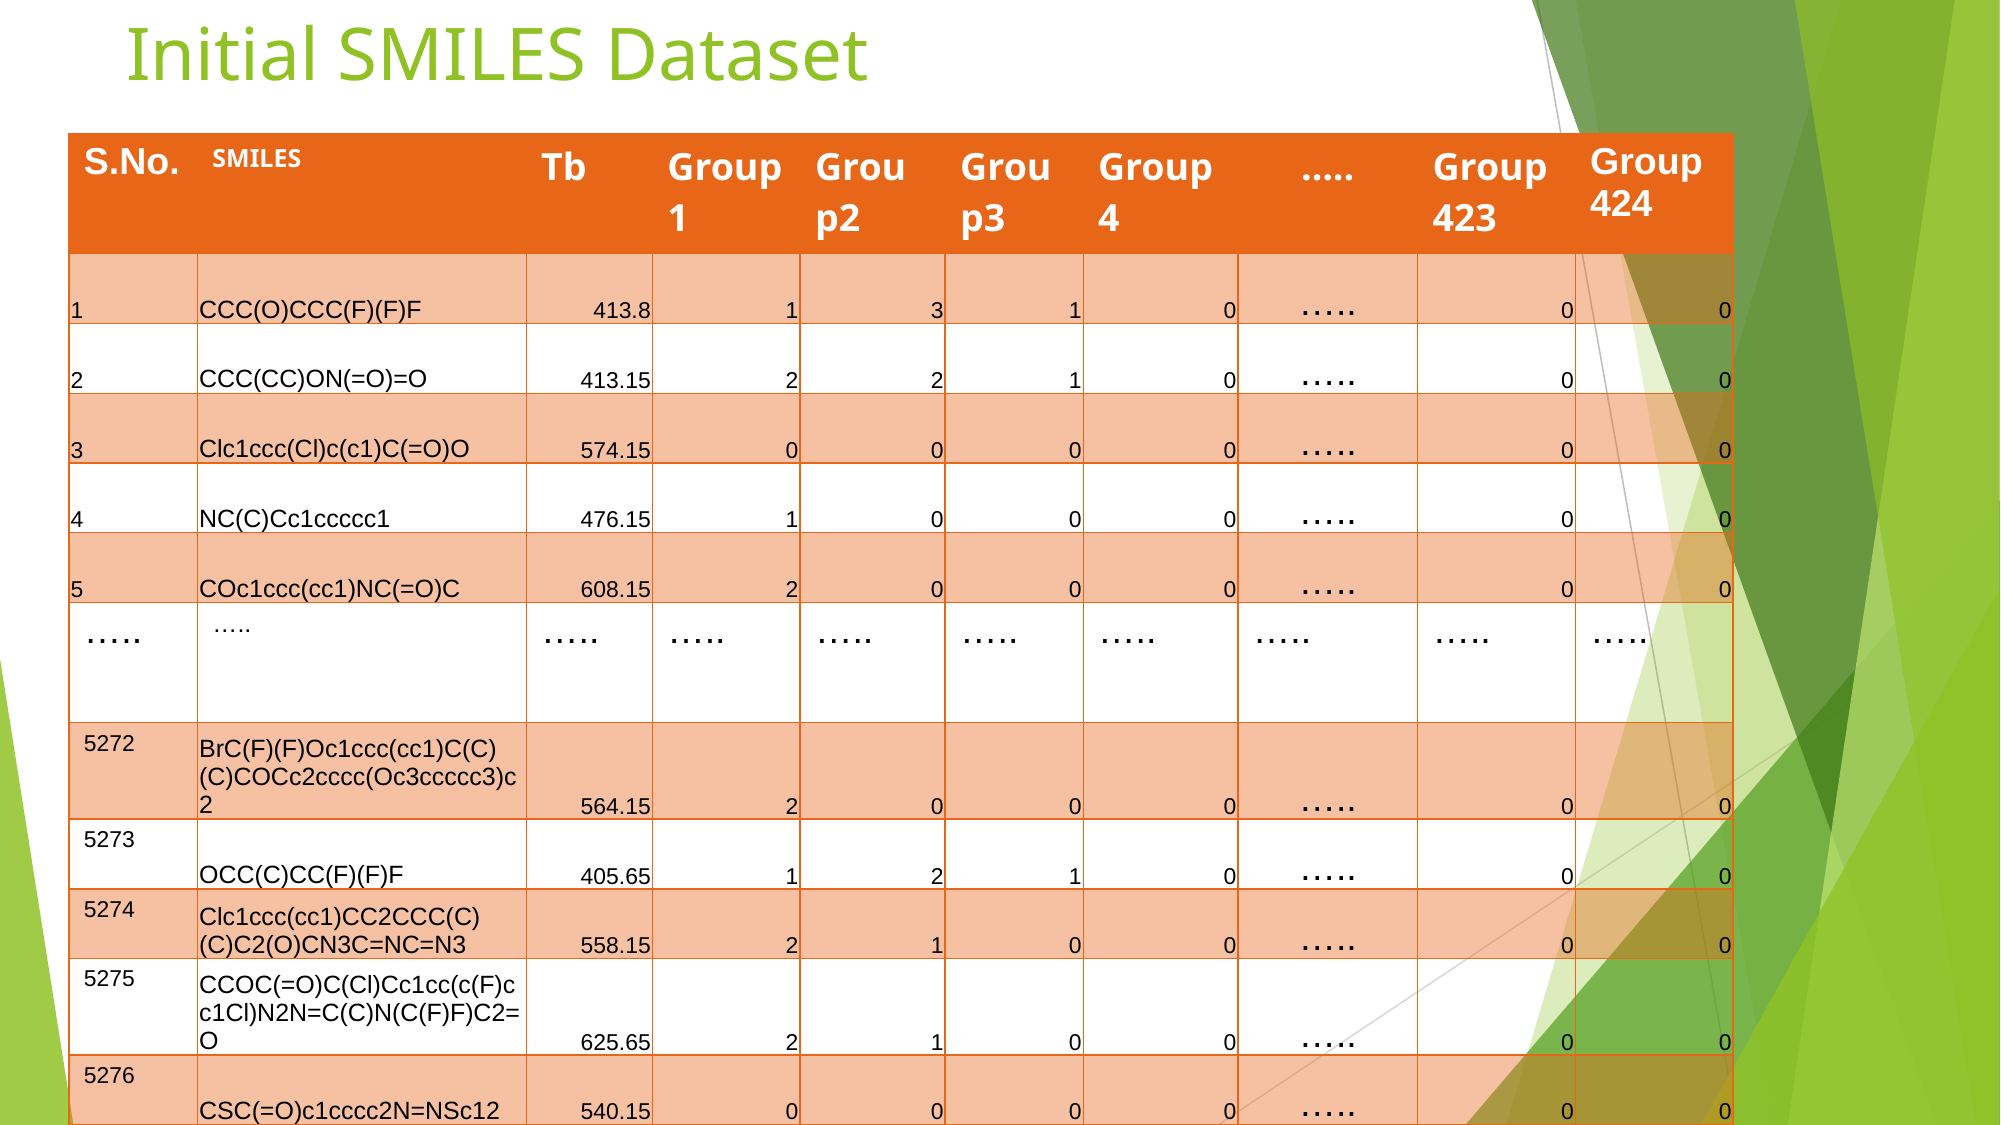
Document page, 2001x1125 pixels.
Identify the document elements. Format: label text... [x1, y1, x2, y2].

table_cell 0 [1084, 394, 1237, 462]
table_cell 0 [946, 1056, 1083, 1124]
table_cell 0 [801, 1056, 944, 1124]
table_header Group1 [653, 134, 799, 253]
table_cell COc1ccc(cc1)NC(=O)C [198, 533, 526, 602]
table_cell 0 [946, 394, 1083, 462]
table_cell 1 [653, 254, 799, 323]
table_cell ….. [1576, 603, 1732, 722]
table_cell 0 [653, 394, 799, 462]
table_cell 625.65 [527, 959, 652, 1054]
table_cell 0 [1084, 1056, 1237, 1124]
table_cell 2 [801, 820, 944, 888]
table_cell 2 [653, 324, 799, 393]
table_cell 0 [1084, 464, 1237, 532]
table_cell ….. [1239, 959, 1417, 1054]
table_cell 0 [946, 533, 1083, 602]
table_cell 0 [1418, 533, 1575, 602]
table_cell 2 [653, 890, 799, 958]
table_cell 2 [653, 959, 799, 1054]
table_cell OCC(C)CC(F)(F)F [198, 820, 526, 888]
table_cell 0 [946, 959, 1083, 1054]
table_cell ….. [946, 603, 1083, 722]
table_cell 0 [1084, 890, 1237, 958]
table_cell 1 [946, 324, 1083, 393]
table_cell 1 [946, 820, 1083, 888]
table_header Group2 [801, 134, 944, 253]
table_cell 5273 [70, 820, 197, 888]
table_cell 1 [801, 959, 944, 1054]
table_cell 0 [801, 723, 944, 818]
table_cell 0 [1576, 394, 1732, 462]
table_cell ….. [1239, 533, 1417, 602]
table_cell 3 [801, 254, 944, 323]
table_cell 1 [653, 820, 799, 888]
table_cell 564.15 [527, 723, 652, 818]
table_cell 476.15 [527, 464, 652, 532]
table_cell CCC(O)CCC(F)(F)F [198, 254, 526, 323]
table_cell ….. [1239, 324, 1417, 393]
table_cell 0 [1576, 959, 1732, 1054]
table_cell 0 [1418, 723, 1575, 818]
table_cell BrC(F)(F)Oc1ccc(cc1)C(C)(C)COCc2cccc(Oc3ccccc3)c2 [198, 723, 526, 818]
table_cell ….. [801, 603, 944, 722]
table_cell 5 [70, 533, 197, 602]
table_header S.No. [70, 134, 197, 253]
table_cell 0 [1084, 820, 1237, 888]
table_header Group423 [1418, 134, 1575, 253]
table_cell ….. [1239, 1056, 1417, 1124]
table_cell ….. [1239, 723, 1417, 818]
table_header SMILES [198, 134, 526, 253]
table_cell 574.15 [527, 394, 652, 462]
table_header Group424 [1576, 134, 1732, 253]
table_cell 1 [946, 254, 1083, 323]
table_cell 0 [1576, 723, 1732, 818]
table_cell 0 [1084, 723, 1237, 818]
table_cell Clc1ccc(cc1)CC2CCC(C)(C)C2(O)CN3C=NC=N3 [198, 890, 526, 958]
table_cell 2 [70, 324, 197, 393]
title Initial SMILES Dataset [111, 0, 1522, 103]
table_cell 2 [801, 324, 944, 393]
table_cell 0 [1576, 254, 1732, 323]
table_cell 0 [1418, 394, 1575, 462]
table_cell 1 [653, 464, 799, 532]
table_cell ….. [1418, 603, 1575, 722]
table_cell 405.65 [527, 820, 652, 888]
table_cell ….. [1239, 820, 1417, 888]
table_cell 0 [1576, 324, 1732, 393]
table_cell 540.15 [527, 1056, 652, 1124]
table_cell 413.8 [527, 254, 652, 323]
table_cell 0 [1084, 959, 1237, 1054]
table_cell ….. [1239, 394, 1417, 462]
table_cell CCOC(=O)C(Cl)Cc1cc(c(F)cc1Cl)N2N=C(C)N(C(F)F)C2=O [198, 959, 526, 1054]
table_cell 5274 [70, 890, 197, 958]
table_cell ….. [1239, 464, 1417, 532]
table_cell 5276 [70, 1056, 197, 1124]
table_cell ….. [1239, 603, 1417, 722]
table_cell ….. [1239, 254, 1417, 323]
table_cell 1 [801, 890, 944, 958]
table_cell 0 [1576, 890, 1732, 958]
table_cell 0 [1084, 254, 1237, 323]
table_header ….. [1239, 134, 1417, 253]
table_header Tb [527, 134, 652, 253]
table_cell 558.15 [527, 890, 652, 958]
table_cell 2 [653, 723, 799, 818]
table_cell Clc1ccc(Cl)c(c1)C(=O)O [198, 394, 526, 462]
table_cell 4 [70, 464, 197, 532]
table_cell 2 [653, 533, 799, 602]
table_cell NC(C)Cc1ccccc1 [198, 464, 526, 532]
table_cell ….. [653, 603, 799, 722]
table_cell CCC(CC)ON(=O)=O [198, 324, 526, 393]
table_cell 0 [1084, 533, 1237, 602]
table_cell 0 [1418, 820, 1575, 888]
table_cell 0 [1418, 1056, 1575, 1124]
table_cell 0 [946, 723, 1083, 818]
table_cell ….. [527, 603, 652, 722]
table_cell 5275 [70, 959, 197, 1054]
table_cell 0 [1576, 533, 1732, 602]
table_cell 0 [653, 1056, 799, 1124]
table_cell 413.15 [527, 324, 652, 393]
table_cell 0 [946, 464, 1083, 532]
table_cell 1 [70, 254, 197, 323]
table_cell ….. [1239, 890, 1417, 958]
table_cell 3 [70, 394, 197, 462]
table_cell 608.15 [527, 533, 652, 602]
table_cell 0 [801, 533, 944, 602]
table_cell 0 [1418, 959, 1575, 1054]
table_header Group3 [946, 134, 1083, 253]
table_cell 0 [1084, 324, 1237, 393]
table_cell 0 [946, 890, 1083, 958]
table_cell 0 [1576, 1056, 1732, 1124]
table_cell 0 [1418, 254, 1575, 323]
table_cell CSC(=O)c1cccc2N=NSc12 [198, 1056, 526, 1124]
table_cell ….. [198, 603, 526, 722]
table_cell ….. [1084, 603, 1237, 722]
table_cell ….. [70, 603, 197, 722]
table_cell 0 [1418, 324, 1575, 393]
table_cell 0 [1418, 464, 1575, 532]
table_cell 5272 [70, 723, 197, 818]
table_cell 0 [1576, 464, 1732, 532]
table_cell 0 [801, 464, 944, 532]
table_header Group4 [1084, 134, 1237, 253]
table_cell 0 [1576, 820, 1732, 888]
table_cell 0 [1418, 890, 1575, 958]
table_cell 0 [801, 394, 944, 462]
